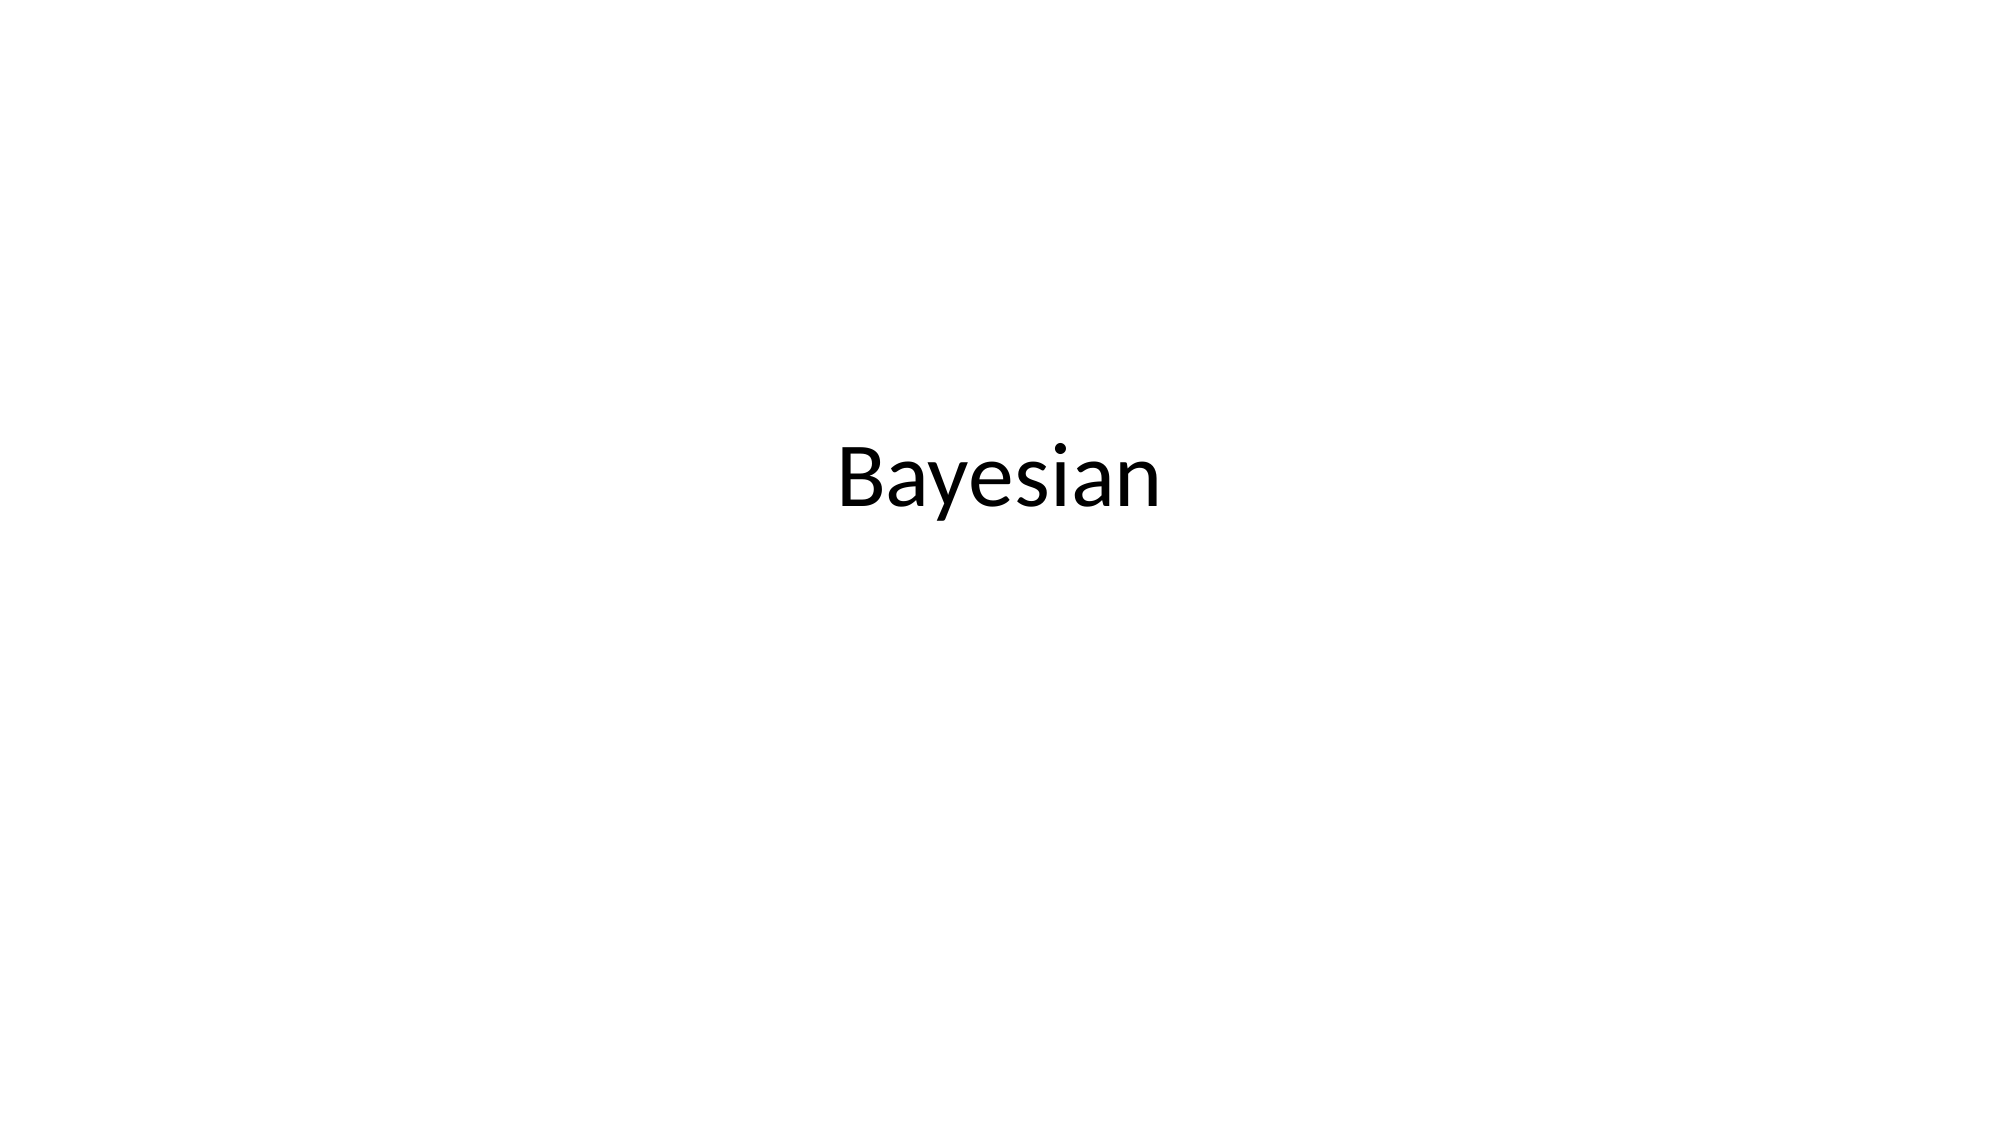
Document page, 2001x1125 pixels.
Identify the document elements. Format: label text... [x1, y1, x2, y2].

title Bayesian [150, 349, 1850, 591]
